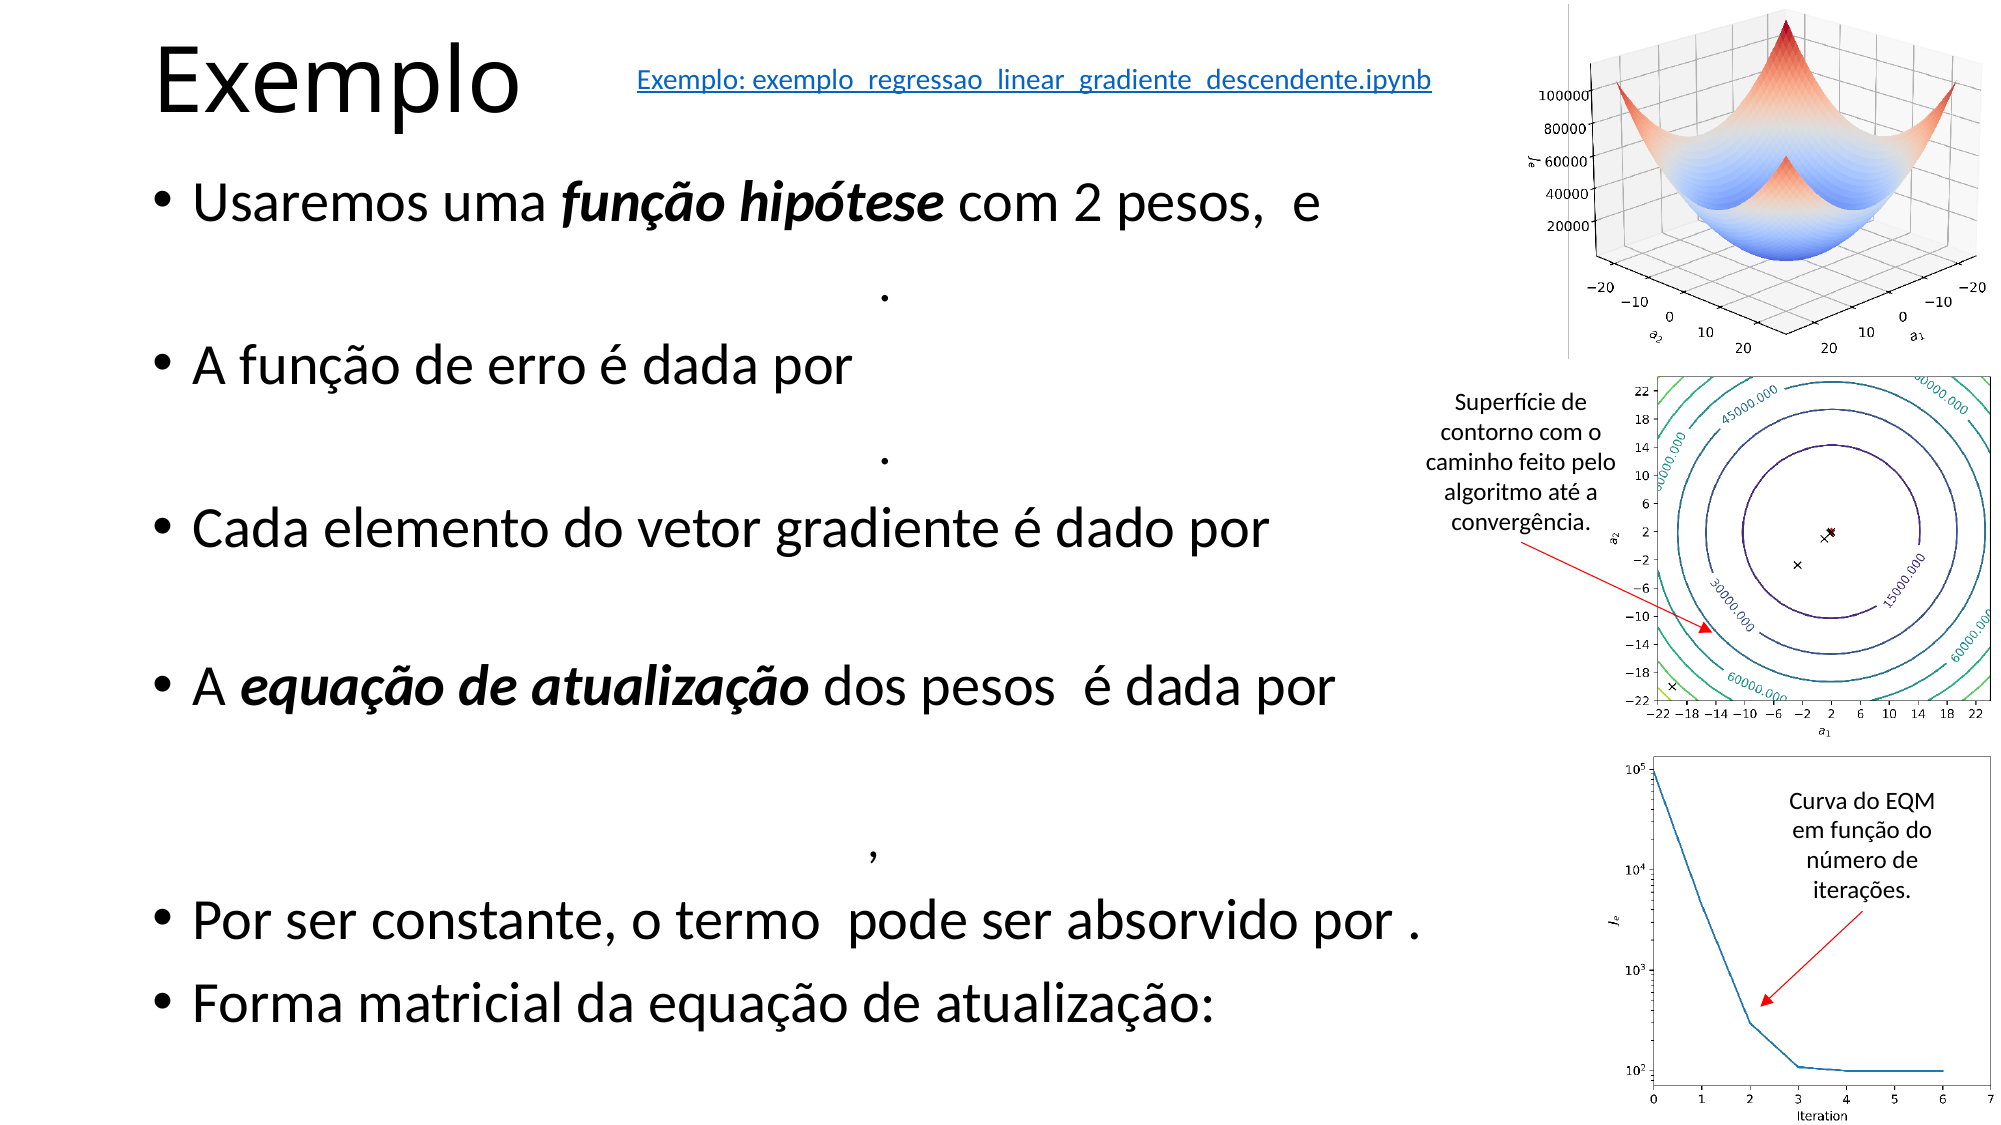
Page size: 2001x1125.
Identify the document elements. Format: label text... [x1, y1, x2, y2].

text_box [1521, 544, 1713, 633]
text_box Exemplo: exemplo_regressao_linear_gradiente_descendente.ipynb [622, 52, 1493, 103]
text_box Superfície de contorno com o caminho feito pelo algoritmo até a convergência. [1409, 377, 1607, 543]
picture [1607, 375, 1992, 739]
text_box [1760, 913, 1863, 1007]
picture [1522, 4, 1992, 359]
picture [1607, 756, 1995, 1124]
title Exemplo [137, 24, 1522, 140]
